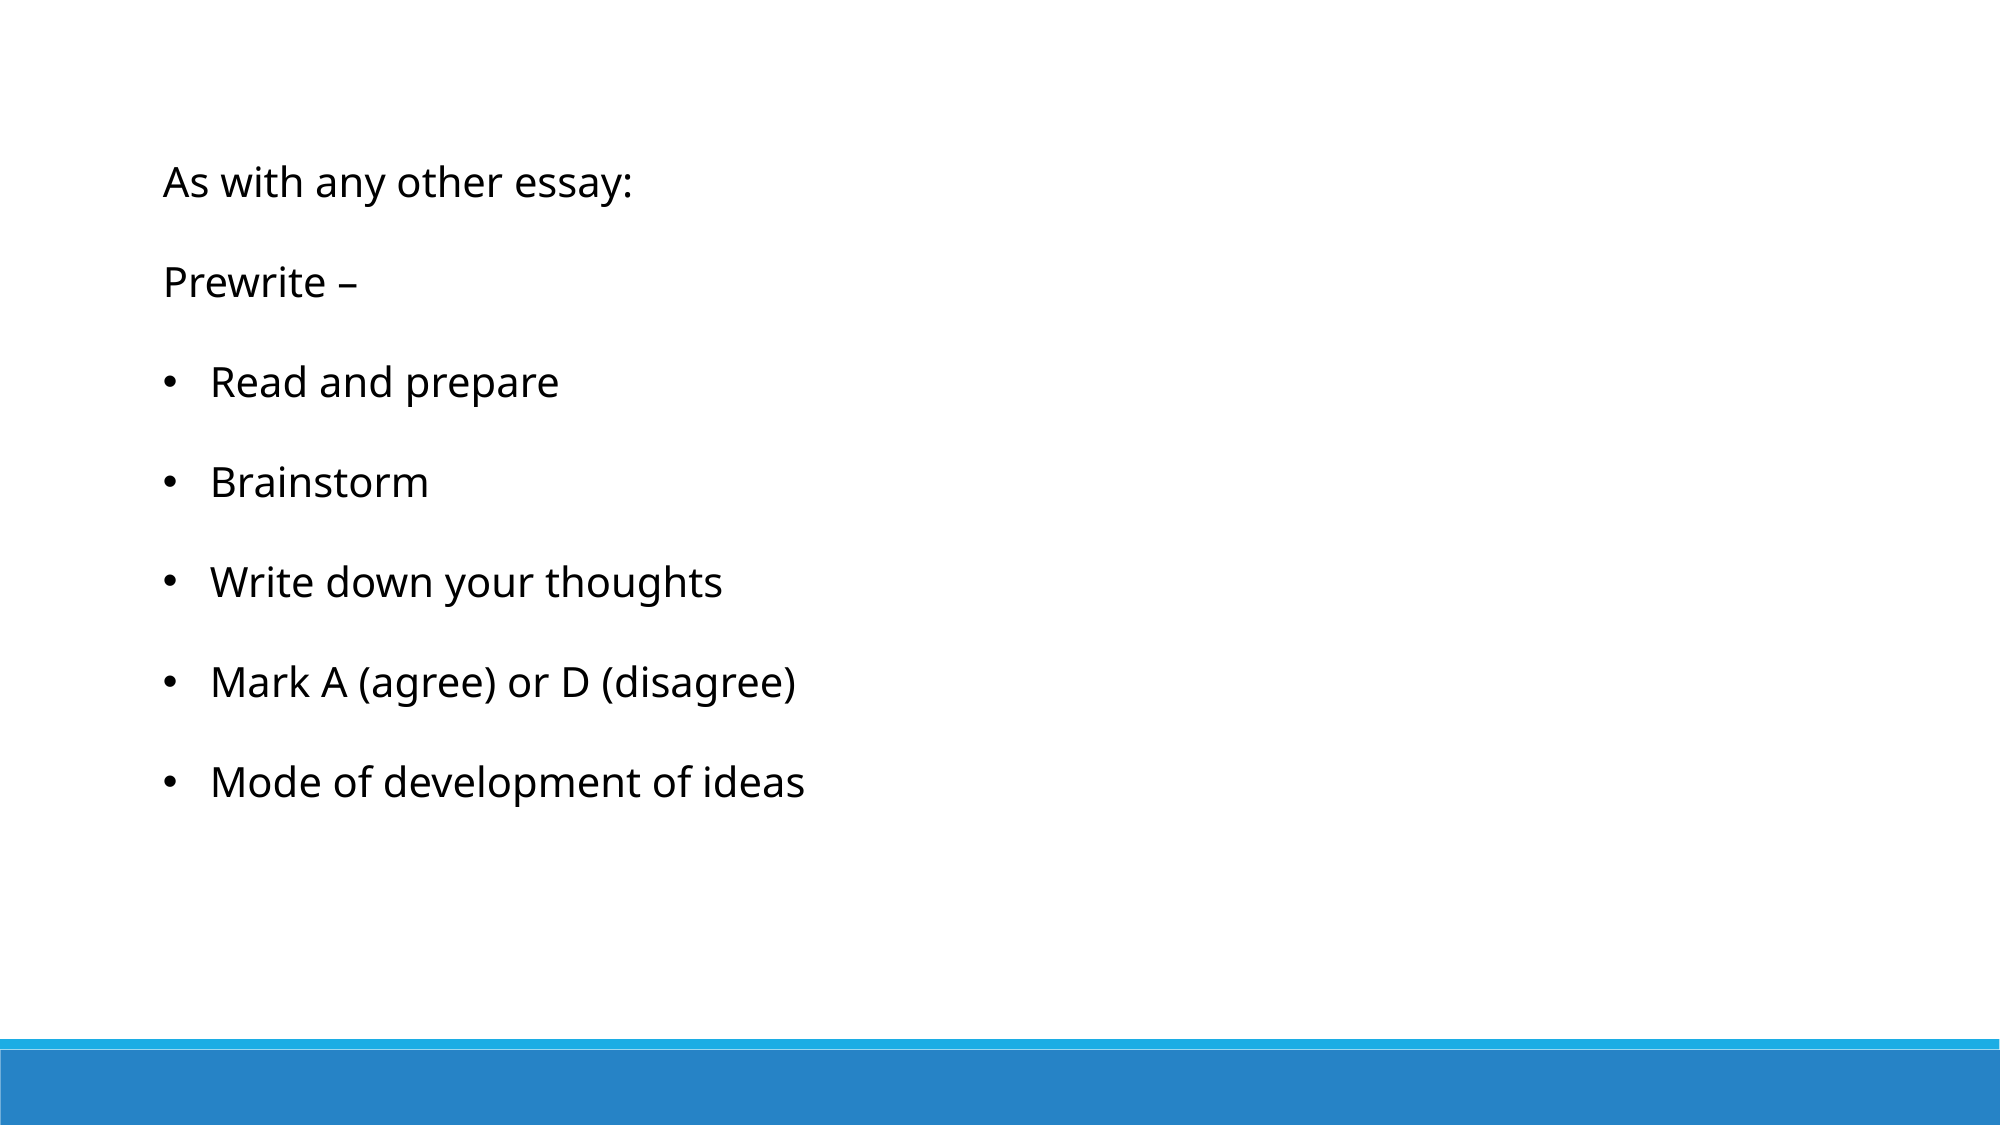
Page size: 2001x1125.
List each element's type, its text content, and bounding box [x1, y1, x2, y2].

text_box As with any other essay: Prewrite – Read and prepare Brainstorm Write down your thoughts Mark A (agree) or D (disagree) Mode of development of ideas [148, 148, 1850, 914]
